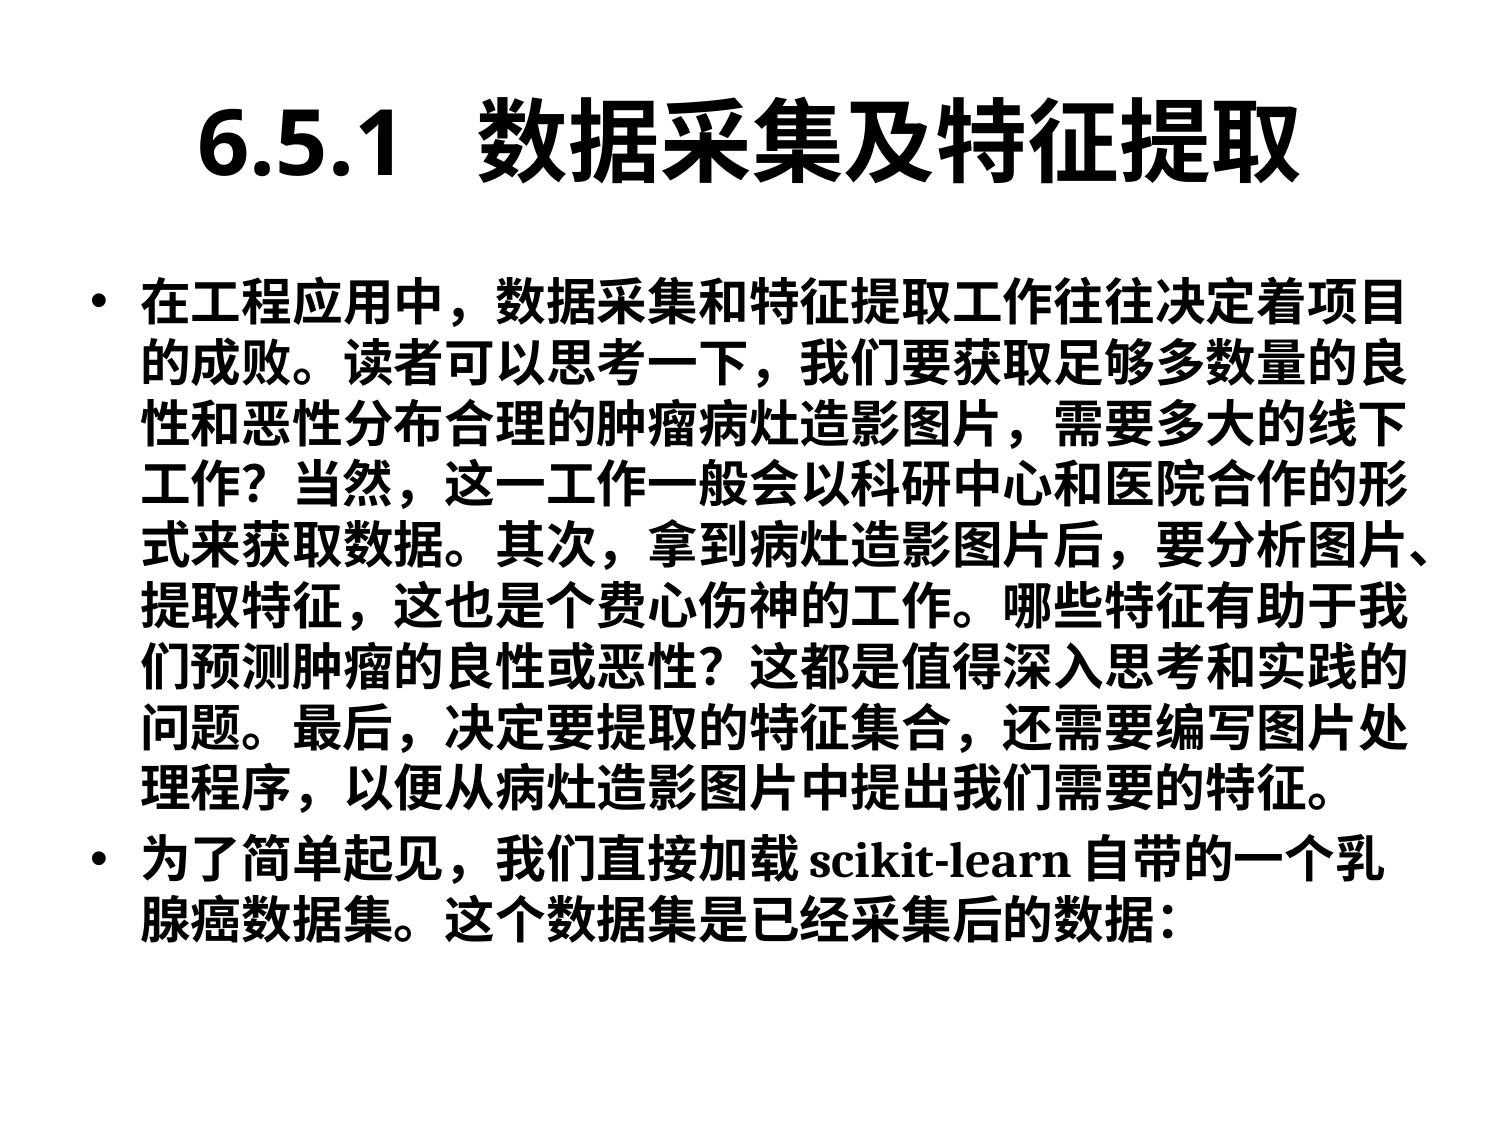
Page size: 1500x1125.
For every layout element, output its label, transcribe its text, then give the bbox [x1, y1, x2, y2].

title 6.5.1 数据采集及特征提取 [75, 45, 1425, 233]
list 在工程应用中，数据采集和特征提取工作往往决定着项目的成败。读者可以思考一下，我们要获取足够多数量的良性和恶性分布合理的肿瘤病灶造影图片，需要多大的线下工作？当然，这一工作一般会以科研中心和医院合作的形式来获取数据。其次，拿到病灶造影图片后，要分析图片、提取特征，这也是个费心伤神的工作。哪些特征有助于我们预测肿瘤的良性或恶性？这都是值得深入思考和实践的问题。最后，决定要提取的特征集合，还需要编写图片处理程序，以便从病灶造影图片中提出我们需要的特征。 为了简单起见，我们直接加载scikit-learn自带的一个乳腺癌数据集。这个数据集是已经采集后的数据： [75, 262, 1425, 1005]
